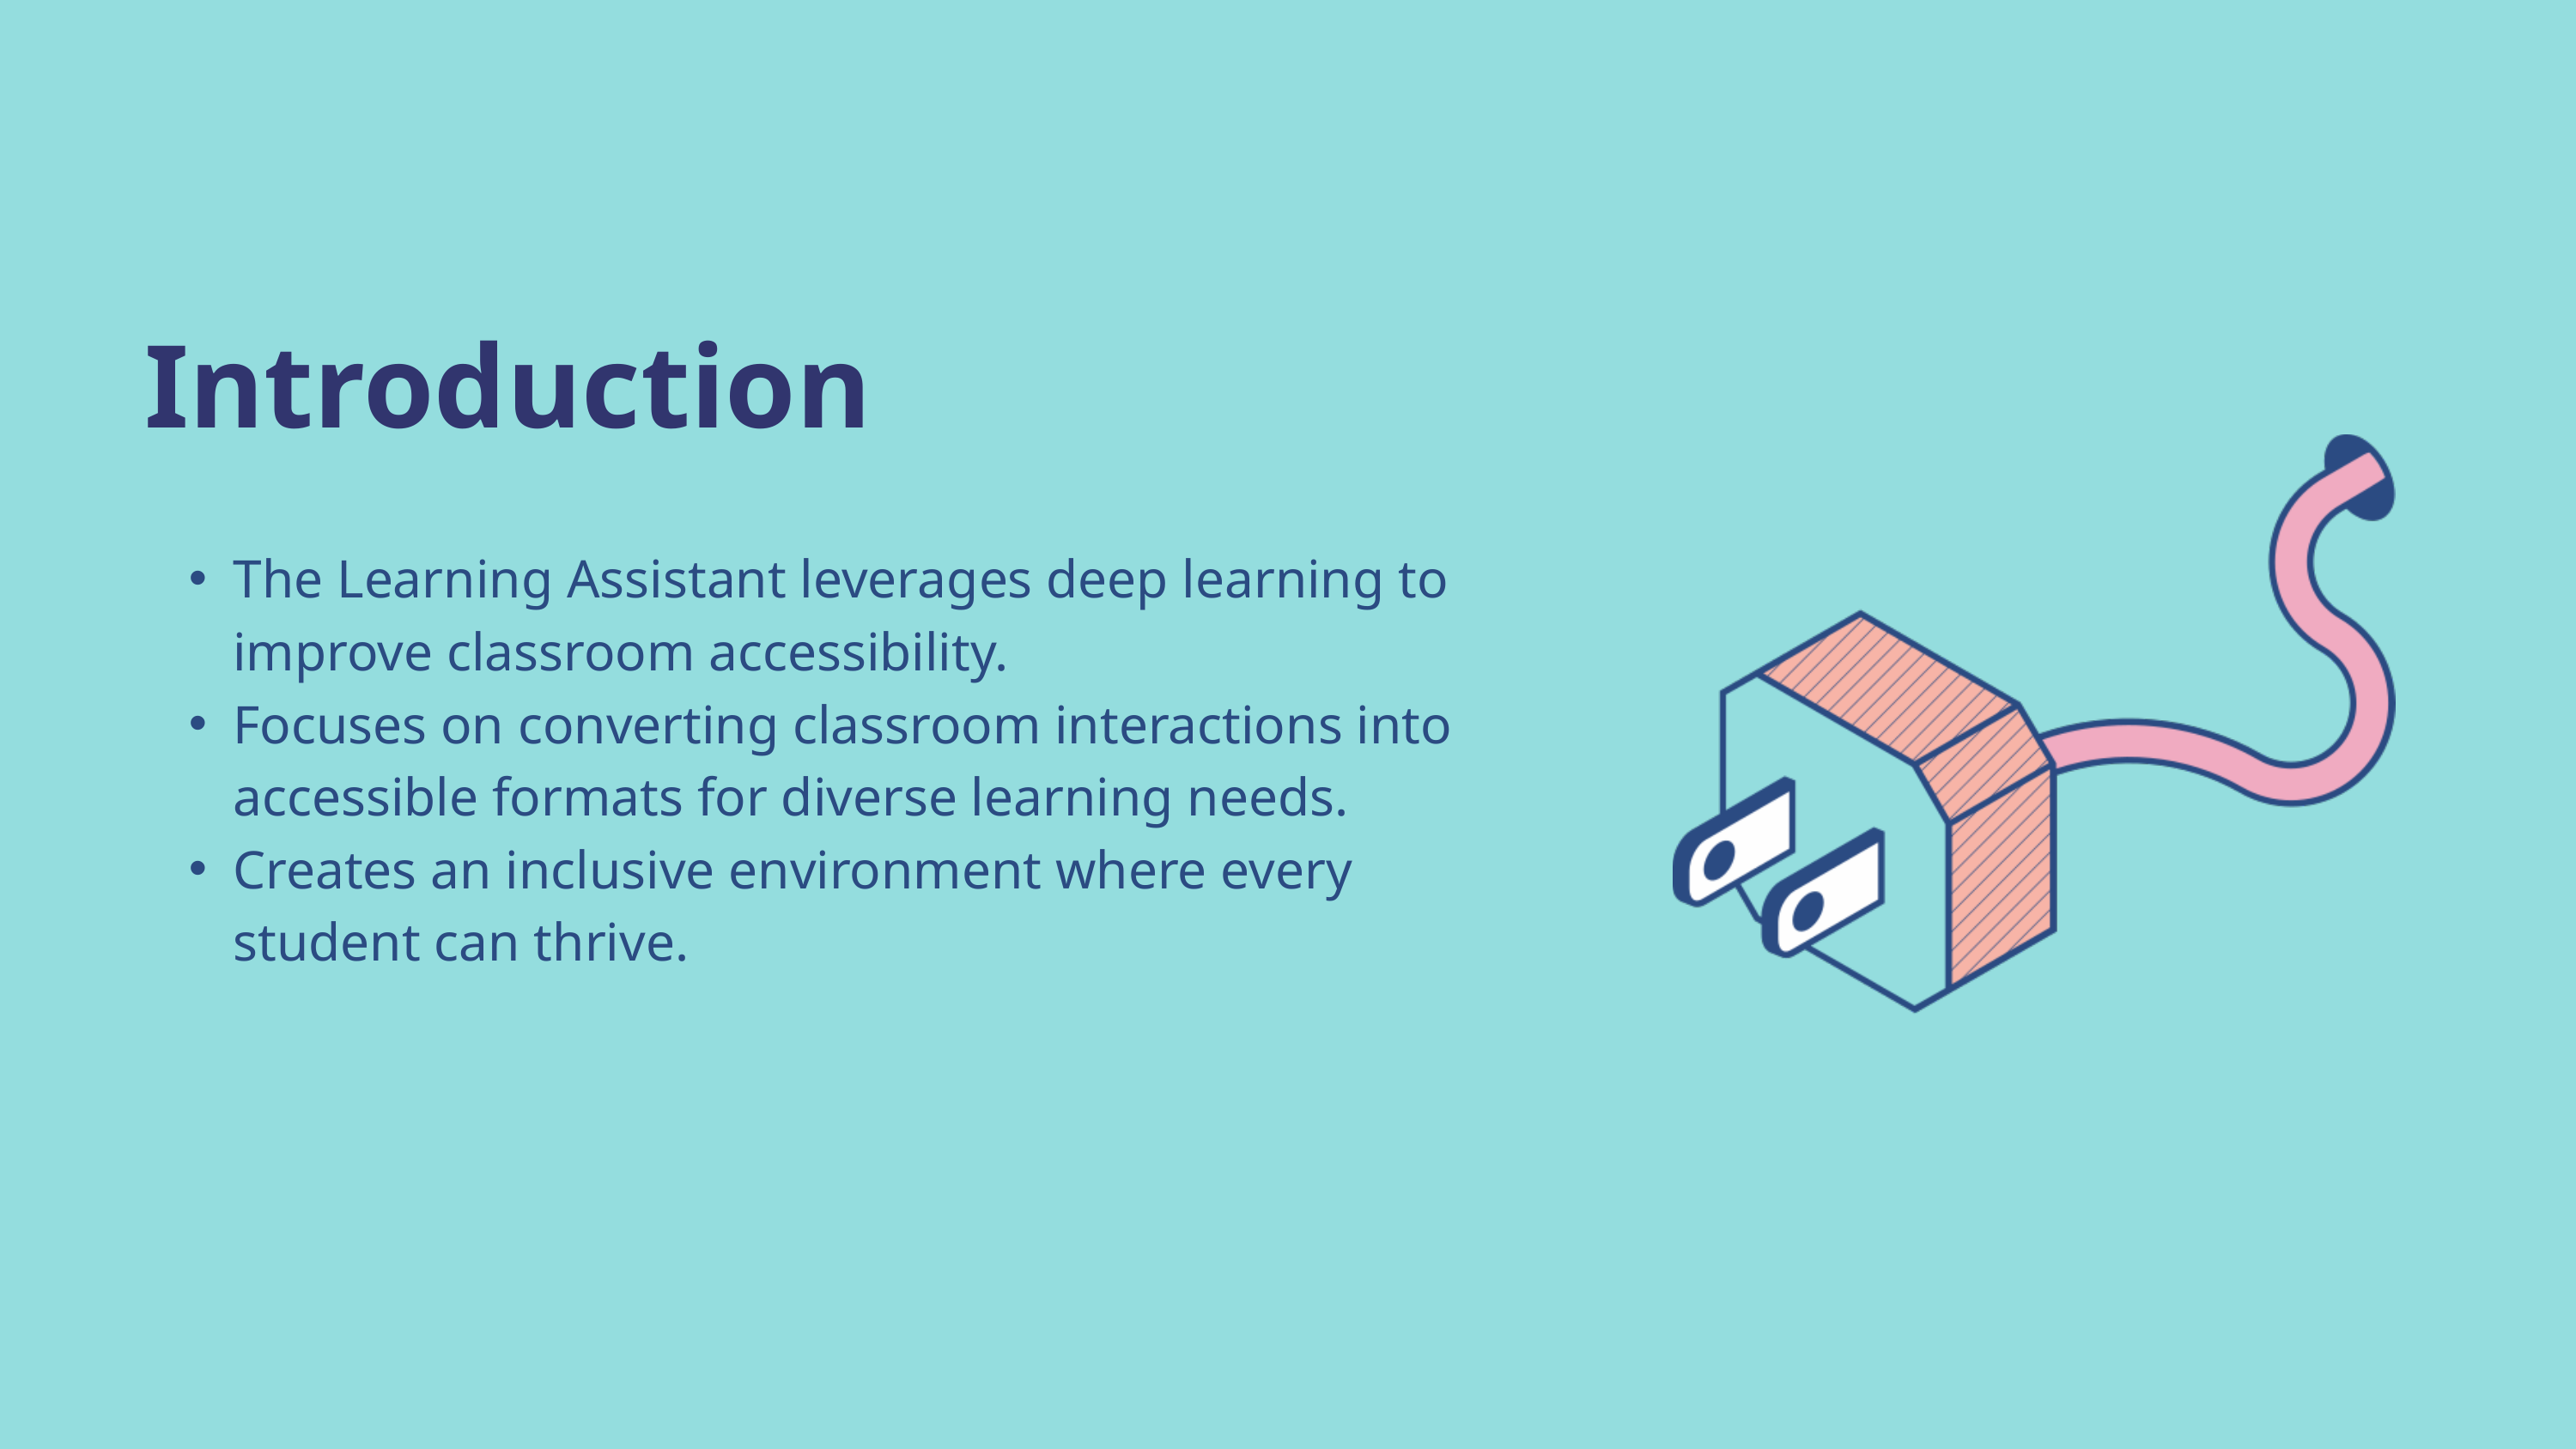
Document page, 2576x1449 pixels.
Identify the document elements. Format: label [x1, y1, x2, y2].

text_box [144, 321, 1522, 1040]
text_box [1673, 434, 2397, 1015]
